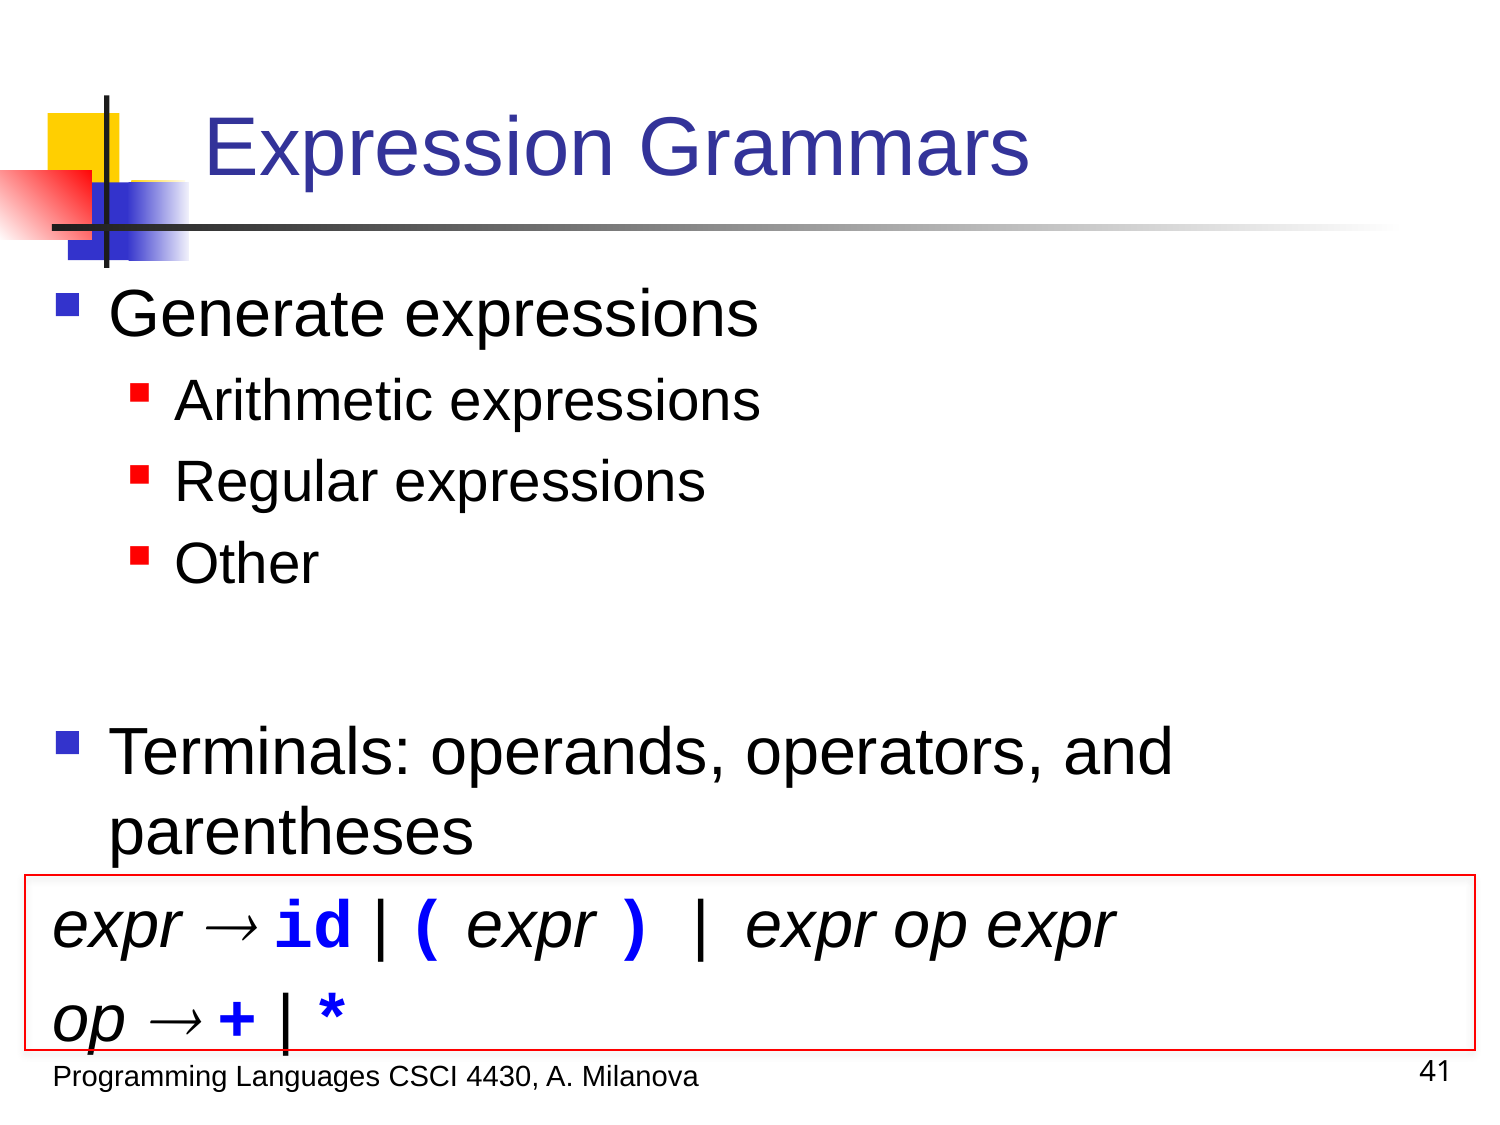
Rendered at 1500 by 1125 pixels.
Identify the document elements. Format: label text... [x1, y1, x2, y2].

footer Programming Languages CSCI 4430, A. Milanova [37, 1057, 813, 1101]
slide_number 41 [1154, 1057, 1468, 1100]
title Expression Grammars [188, 35, 1468, 200]
text_box [24, 875, 1475, 1050]
list Generate expressions Arithmetic expressions Regular expressions Other Terminals: operands, operators, and parentheses expr  id | ( expr ) | expr op expr op  + | * [37, 262, 1469, 874]
